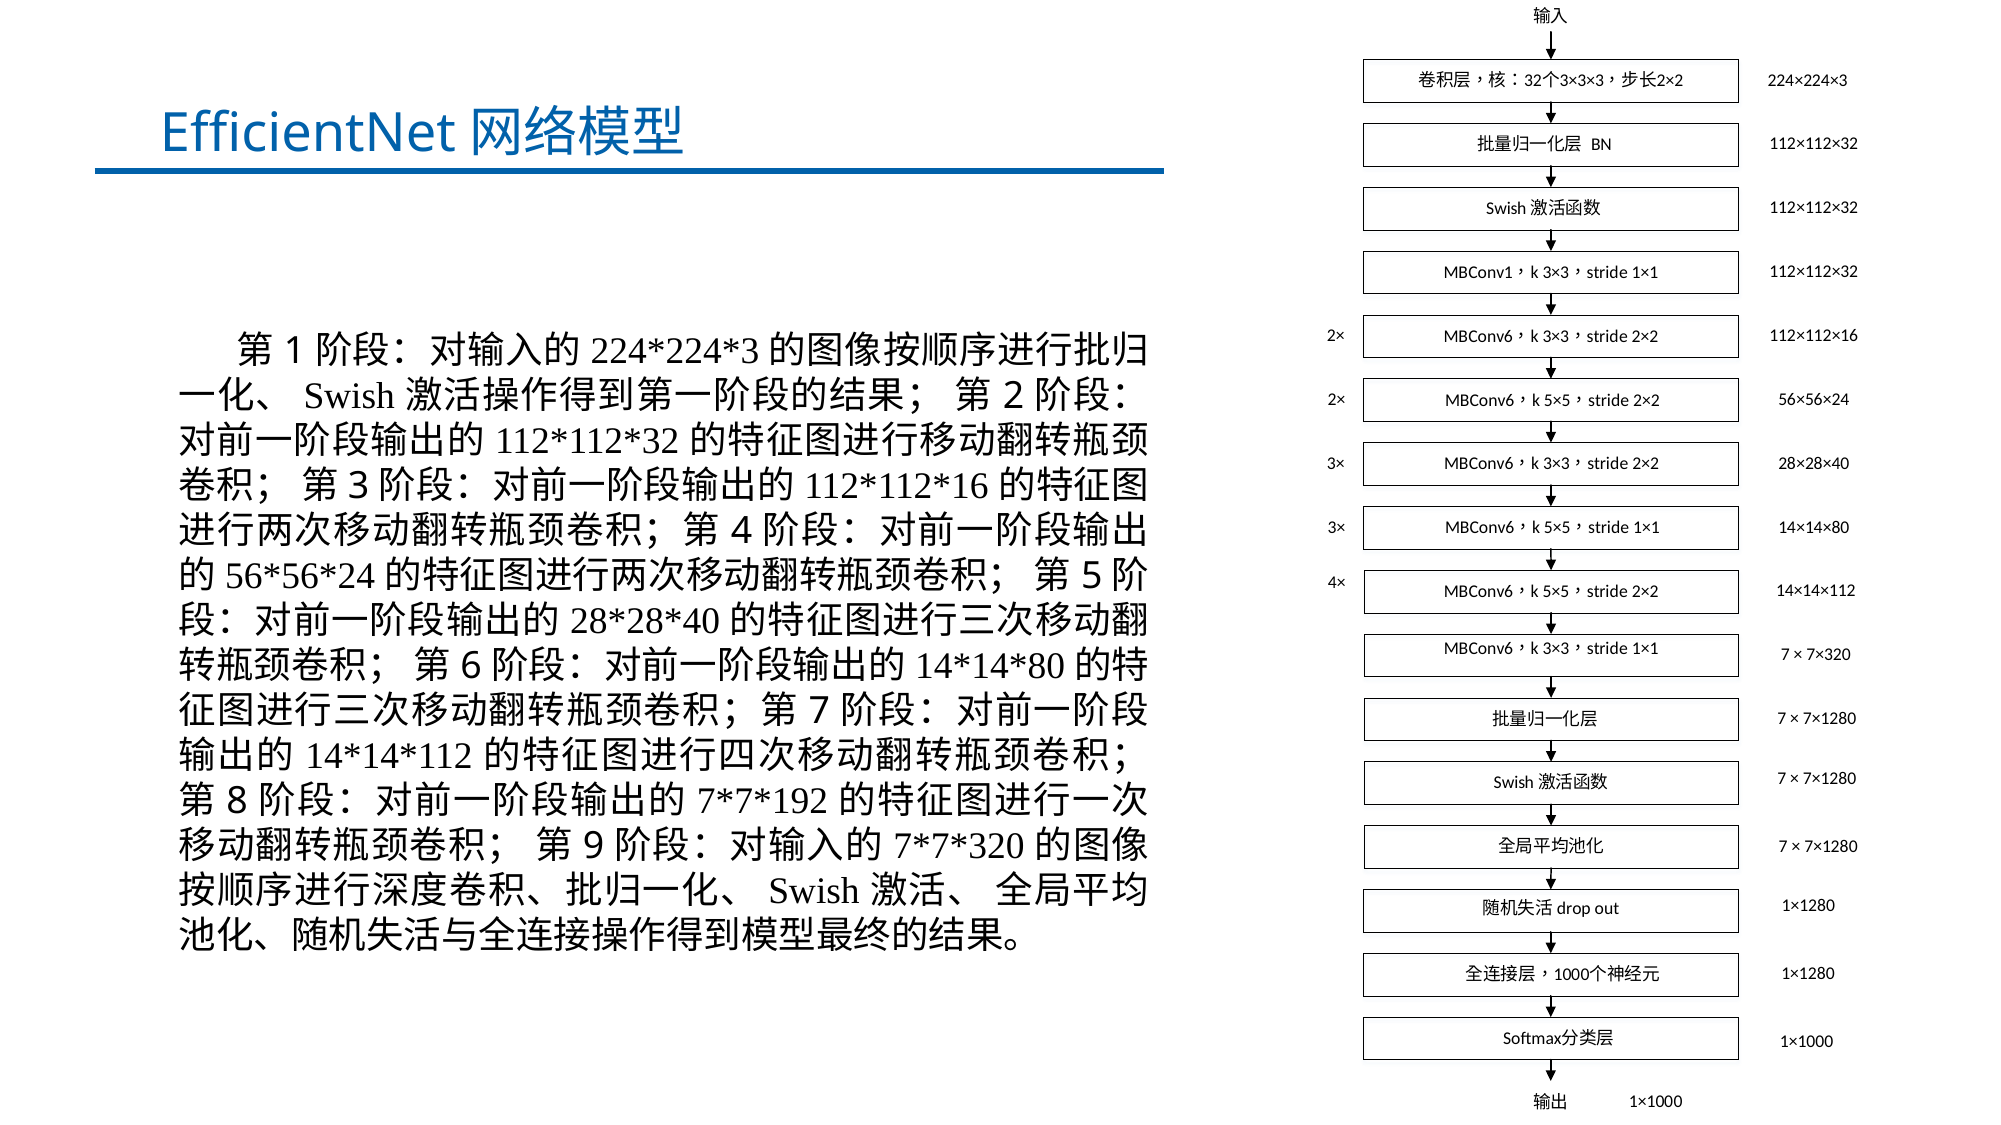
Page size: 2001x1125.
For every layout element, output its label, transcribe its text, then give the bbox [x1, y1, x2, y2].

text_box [1313, 0, 1908, 1125]
text_box 第1阶段：对输入的224*224*3的图像按顺序进行批归一化、Swish激活操作得到第一阶段的结果； 第2阶段：对前一阶段输出的112*112*32的特征图进行移动翻转瓶颈卷积； 第3阶段：对前一阶段输出的112*112*16的特征图进行两次移动翻转瓶颈卷积；第4阶段：对前一阶段输出的56*56*24的特征图进行两次移动翻转瓶颈卷积； 第5阶段：对前一阶段输出的28*28*40的特征图进行三次移动翻转瓶颈卷积； 第6阶段：对前一阶段输出的14*14*80的特征图进行三次移动翻转瓶颈卷积；第7阶段：对前一阶段输出的14*14*112的特征图进行四次移动翻转瓶颈卷积； 第8阶段：对前一阶段输出的7*7*192的特征图进行一次移动翻转瓶颈卷积； 第9阶段：对输入的7*7*320的图像按顺序进行深度卷积、批归一化、Swish激活、 全局平均池化、随机失活与全连接操作得到模型最终的结果。 [163, 318, 1164, 964]
text_box EfficientNet网络模型 [131, 89, 1063, 168]
